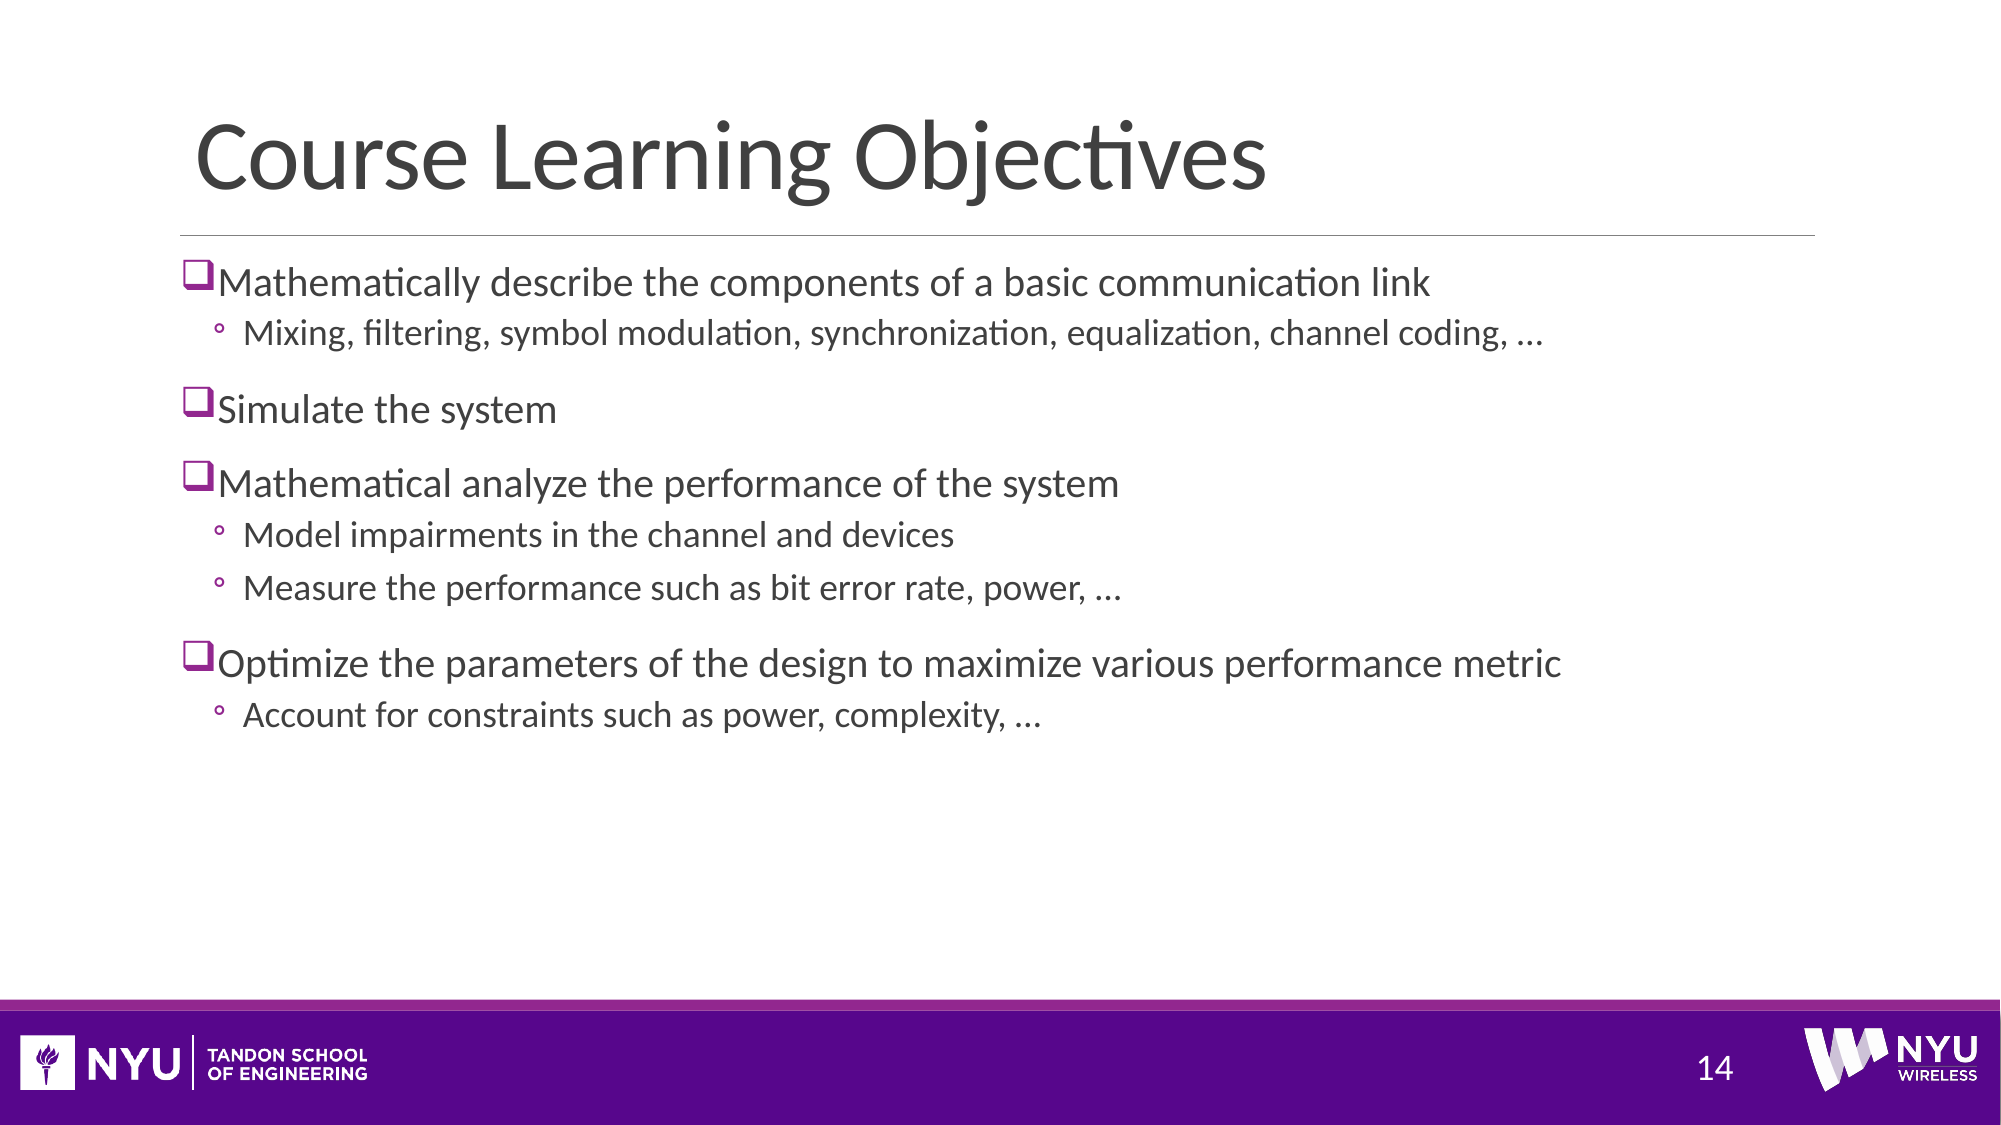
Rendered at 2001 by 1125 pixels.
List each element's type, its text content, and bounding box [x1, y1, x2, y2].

title Course Learning Objectives [180, 47, 1830, 218]
list Mathematically describe the components of a basic communication link Mixing, filtering, symbol modulation, synchronization, equalization, channel coding, … Simulate the system Mathematical analyze the performance of the system Model impairments in the channel and devices Measure the performance such as bit error rate, power, … Optimize the parameters of the design to maximize various performance metric Account for constraints such as power, complexity, … [180, 252, 1830, 963]
slide_number 14 [1533, 1035, 1749, 1096]
